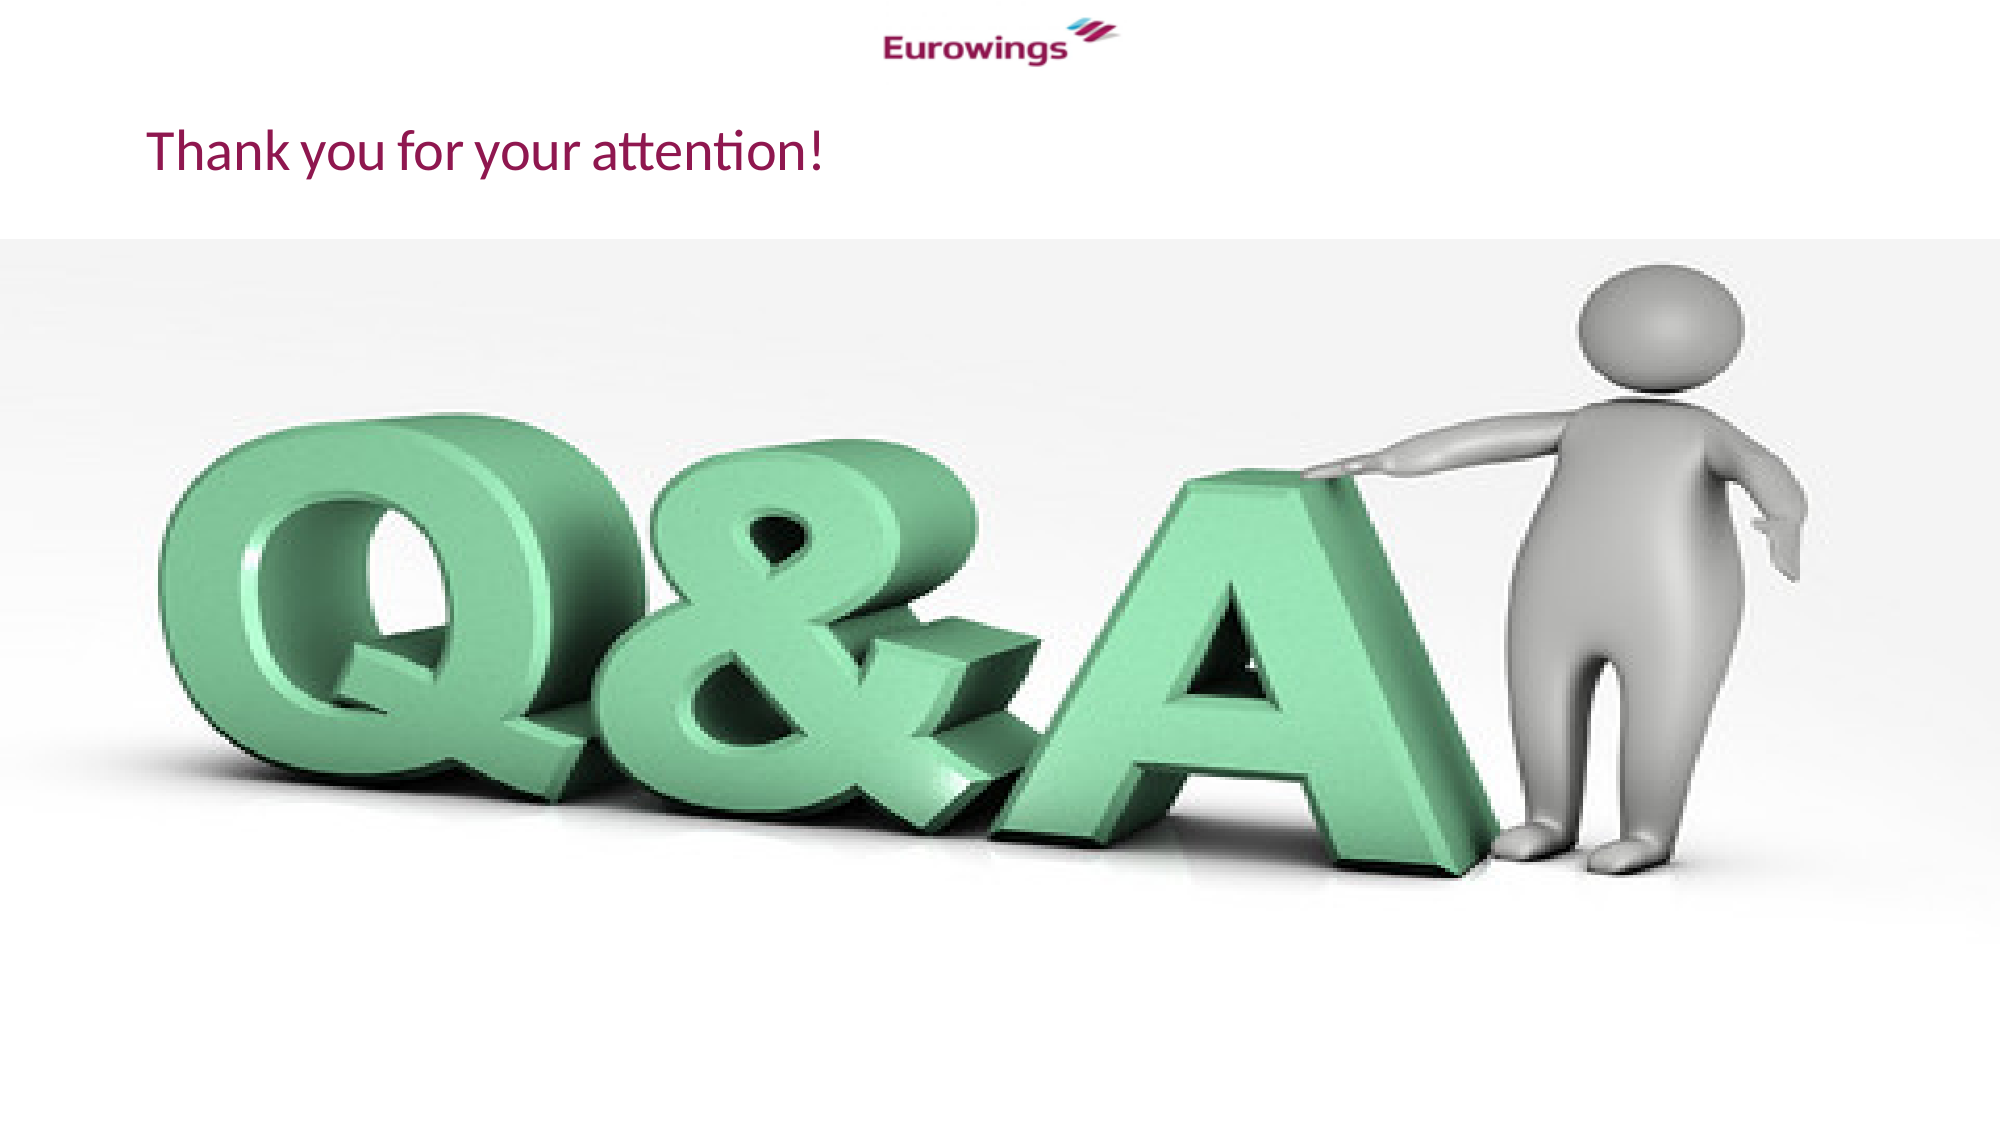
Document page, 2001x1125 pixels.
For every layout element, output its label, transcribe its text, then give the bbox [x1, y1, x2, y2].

picture [0, 239, 2000, 1125]
text_box [0, 0, 2000, 239]
picture [873, 0, 1127, 86]
text_box Thank you for your attention! [131, 104, 842, 190]
